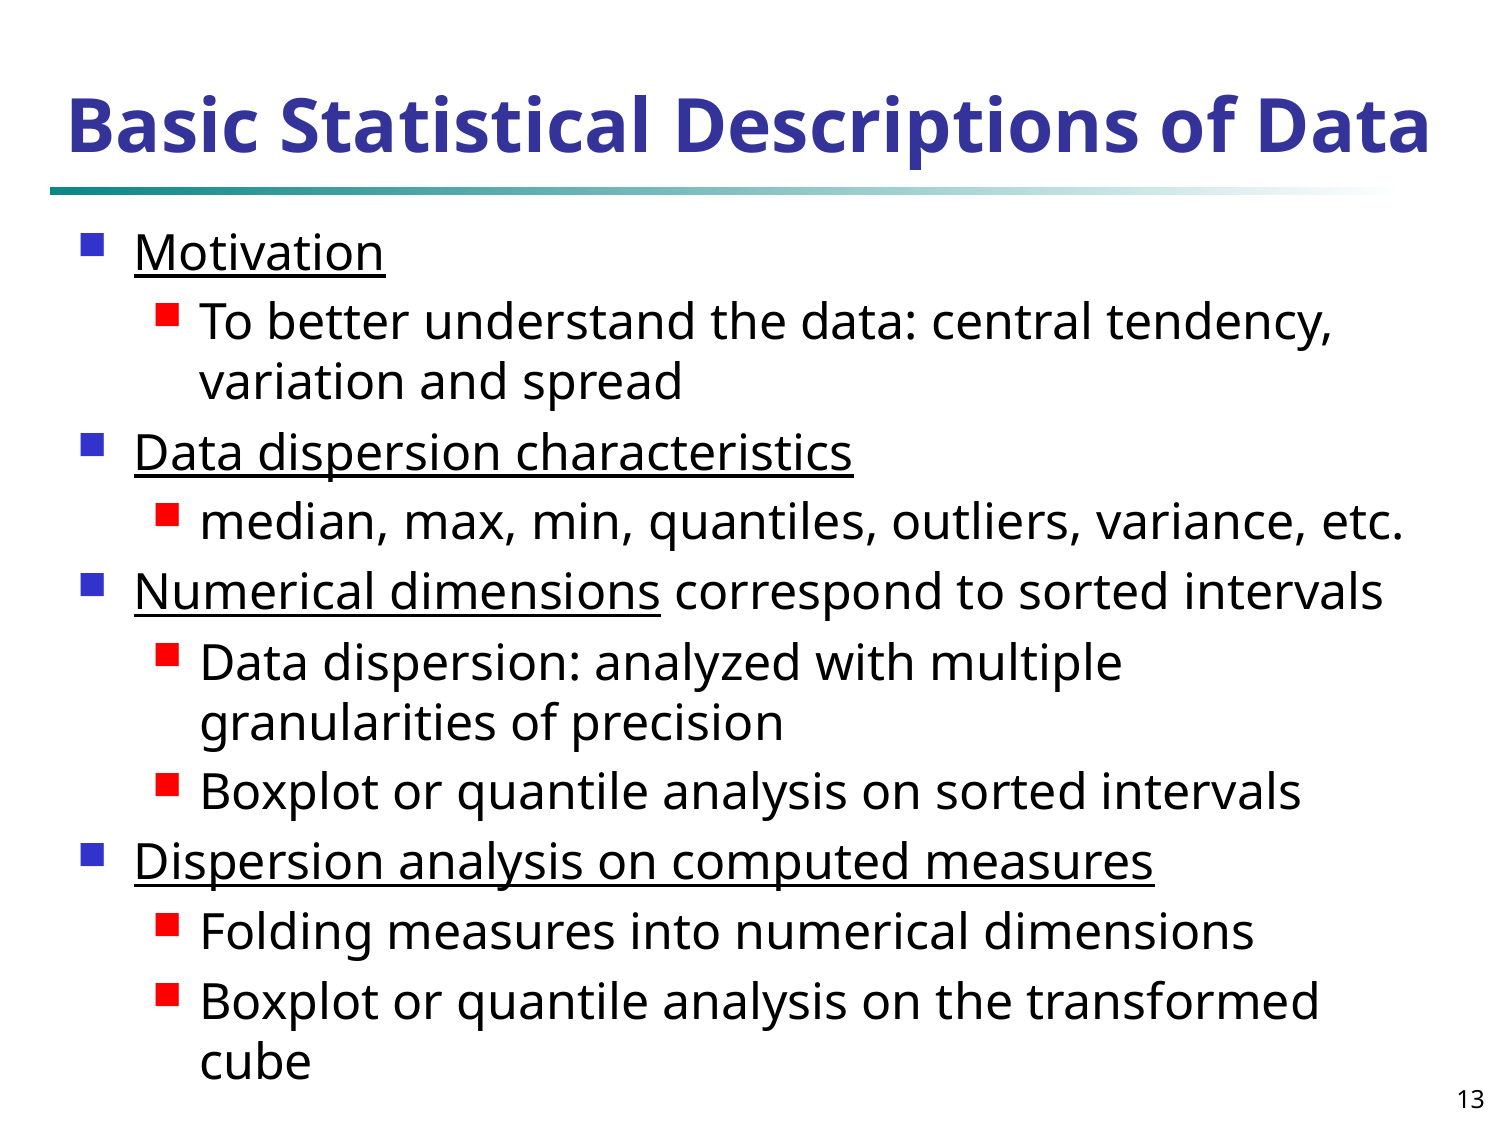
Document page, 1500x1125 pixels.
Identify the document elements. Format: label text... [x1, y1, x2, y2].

title Basic Statistical Descriptions of Data [0, 50, 1500, 175]
list Motivation To better understand the data: central tendency, variation and spread Data dispersion characteristics median, max, min, quantiles, outliers, variance, etc. Numerical dimensions correspond to sorted intervals Data dispersion: analyzed with multiple granularities of precision Boxplot or quantile analysis on sorted intervals Dispersion analysis on computed measures Folding measures into numerical dimensions Boxplot or quantile analysis on the transformed cube [62, 212, 1425, 1075]
slide_number 13 [1187, 1062, 1500, 1125]
